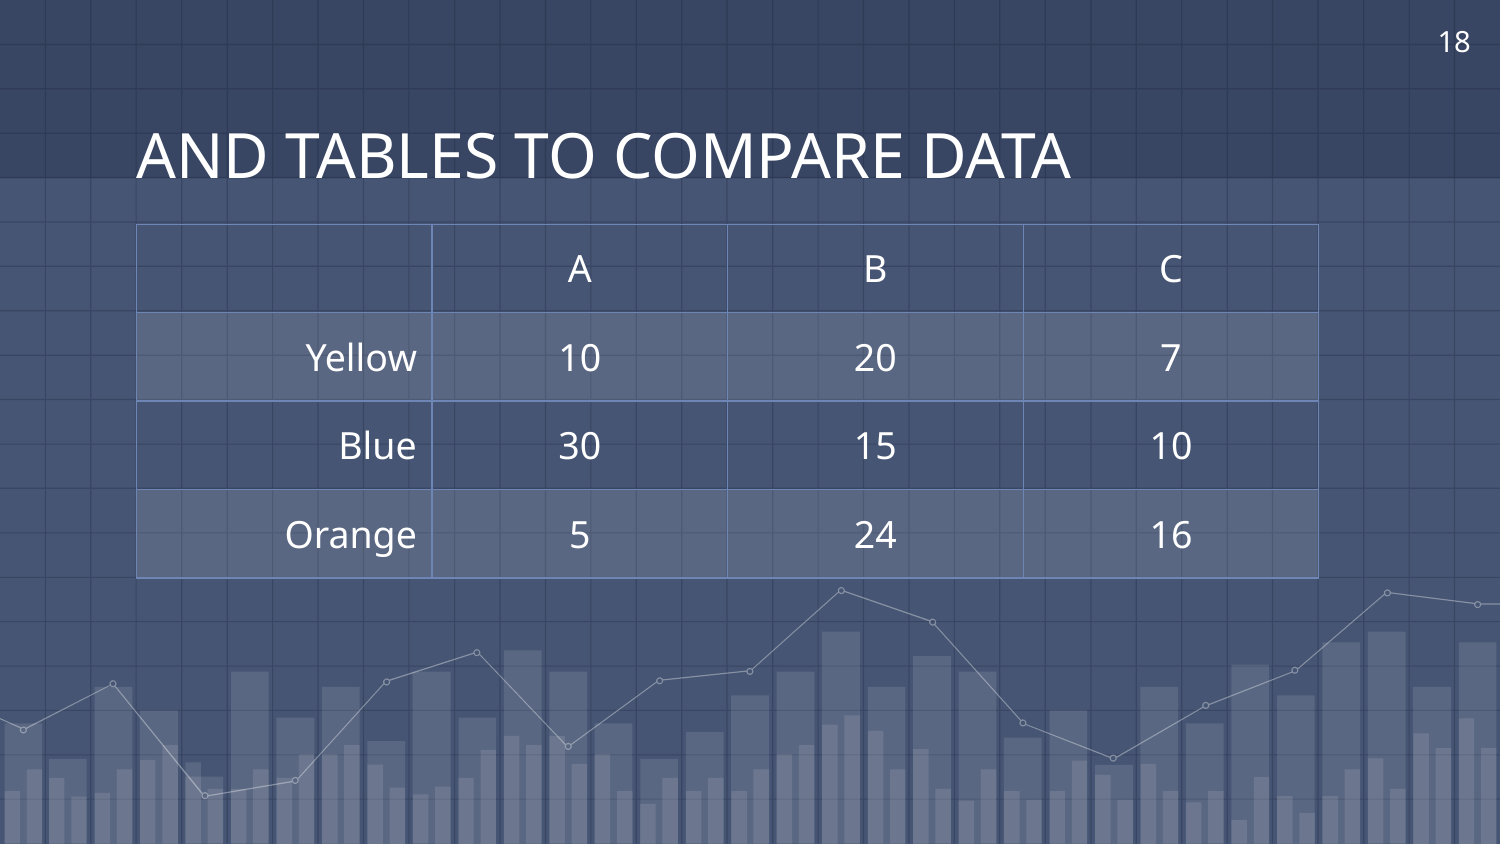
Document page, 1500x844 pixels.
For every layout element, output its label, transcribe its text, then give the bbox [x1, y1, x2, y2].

table_cell 20 [728, 313, 1023, 400]
table_cell Yellow [137, 313, 431, 400]
table_cell 15 [728, 402, 1023, 489]
table_cell Blue [137, 402, 431, 489]
table_header C [1024, 225, 1318, 312]
table_cell Orange [137, 490, 431, 577]
table_cell 30 [433, 402, 727, 489]
table_header A [433, 225, 727, 312]
table_header [137, 225, 431, 312]
table_cell 7 [1024, 313, 1318, 400]
table_cell 10 [433, 313, 727, 400]
table_cell 24 [728, 490, 1023, 577]
slide_number 18 [1408, 0, 1500, 88]
title AND TABLES TO COMPARE DATA [121, 65, 1383, 207]
table_cell 5 [433, 490, 727, 577]
table_header B [728, 225, 1023, 312]
table_cell 10 [1024, 402, 1318, 489]
table_cell 16 [1024, 490, 1318, 577]
